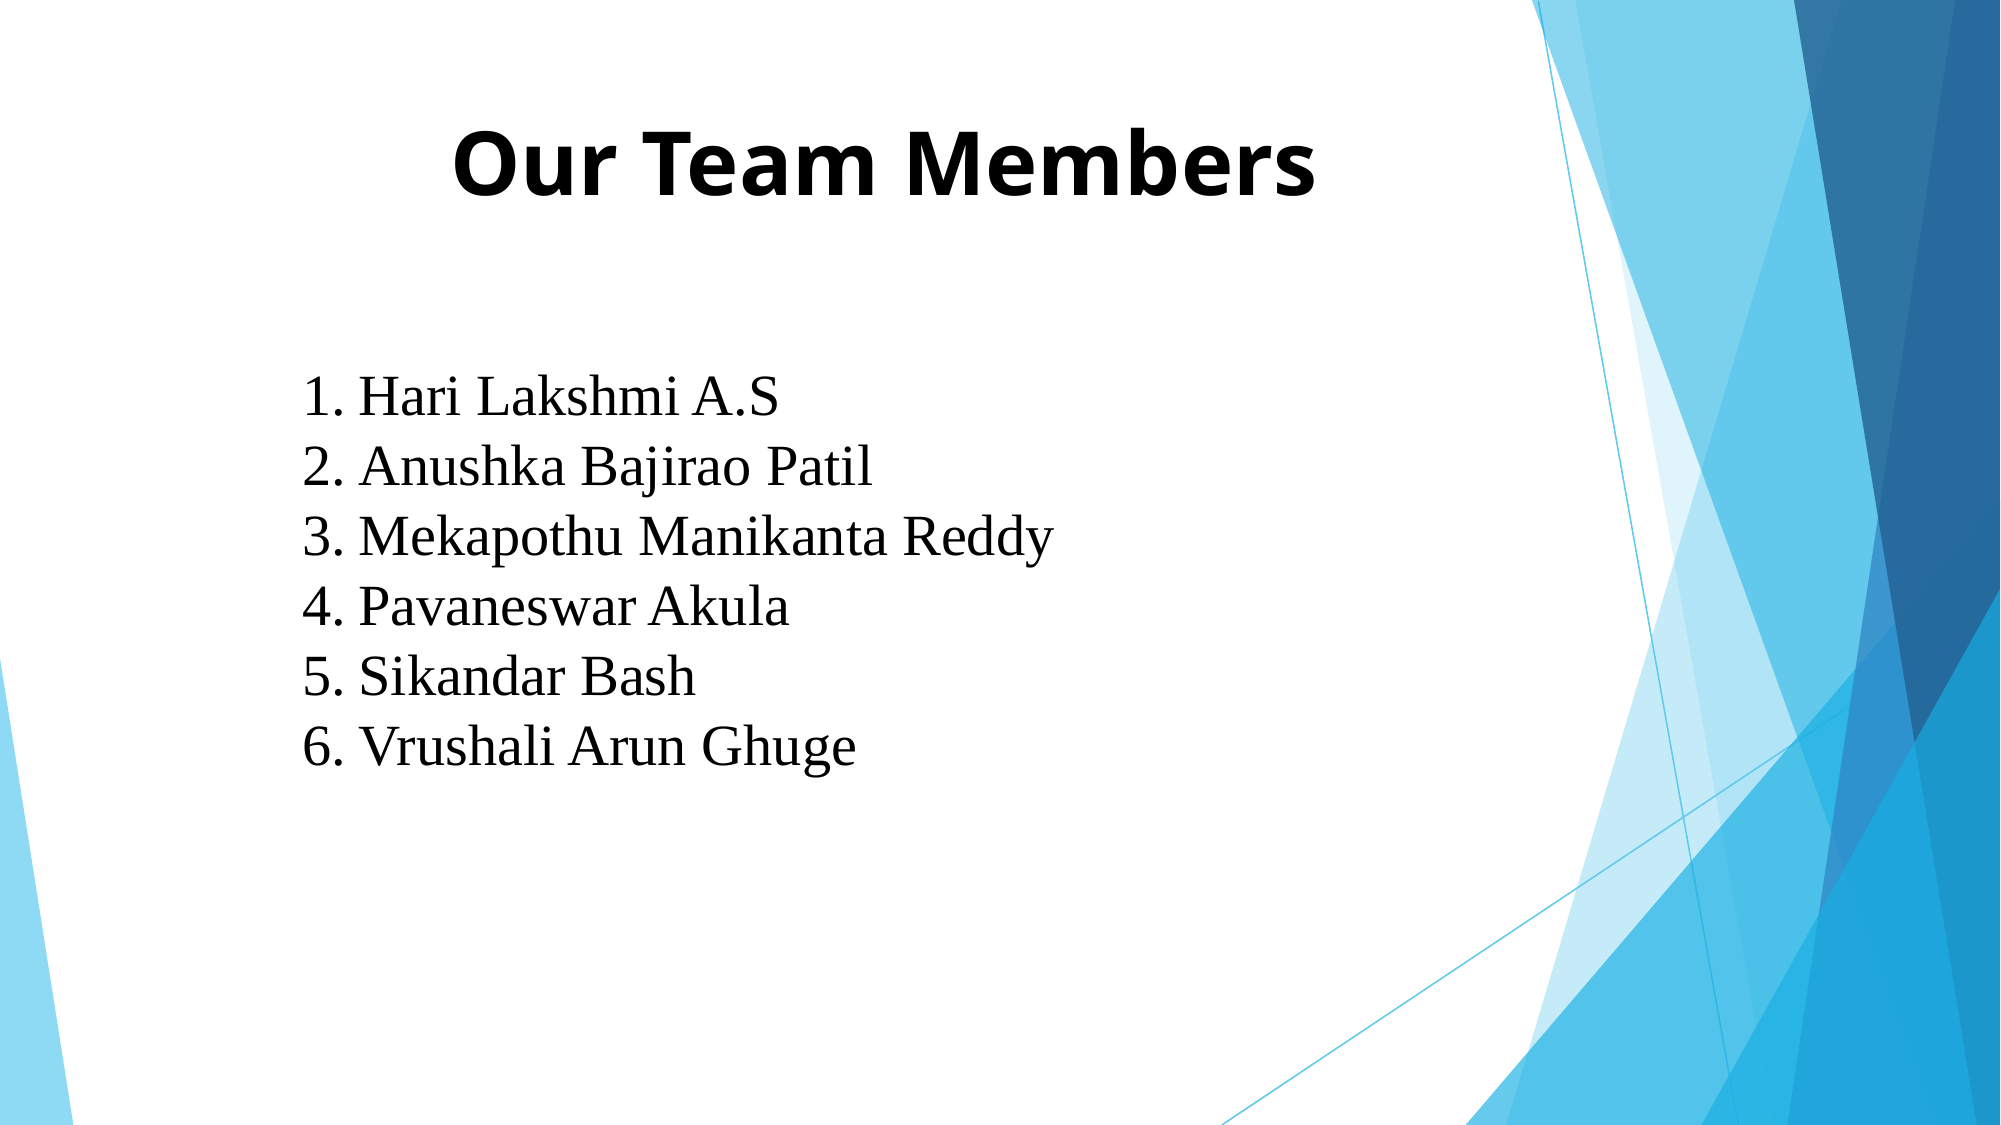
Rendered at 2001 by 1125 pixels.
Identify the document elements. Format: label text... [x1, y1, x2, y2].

text_box Hari Lakshmi A.S Anushka Bajirao Patil Mekapothu Manikanta Reddy Pavaneswar Akula Sikandar Bash Vrushali Arun Ghuge [287, 349, 1600, 785]
title Our Team Members [450, 106, 1345, 225]
